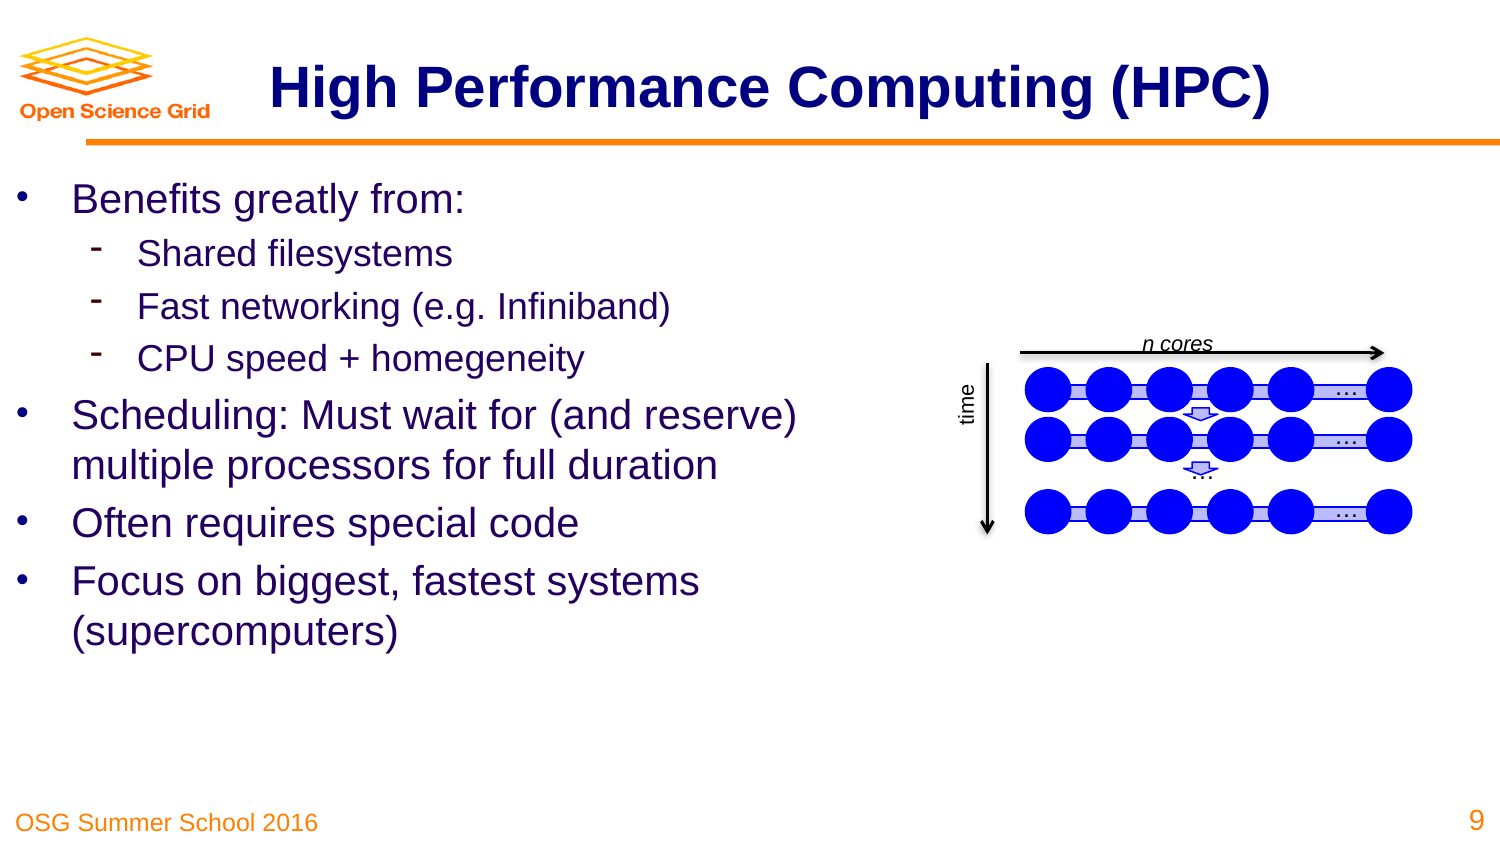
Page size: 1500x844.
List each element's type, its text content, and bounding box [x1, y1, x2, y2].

title High Performance Computing (HPC) [201, 14, 1342, 155]
picture [0, 20, 201, 134]
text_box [944, 321, 1413, 535]
list Benefits greatly from: Shared filesystems Fast networking (e.g. Infiniband) CPU speed + homegeneity Scheduling: Must wait for (and reserve) multiple processors for full duration Often requires special code Focus on biggest, fastest systems (supercomputers) [0, 164, 900, 741]
slide_number 9 [1430, 787, 1500, 844]
